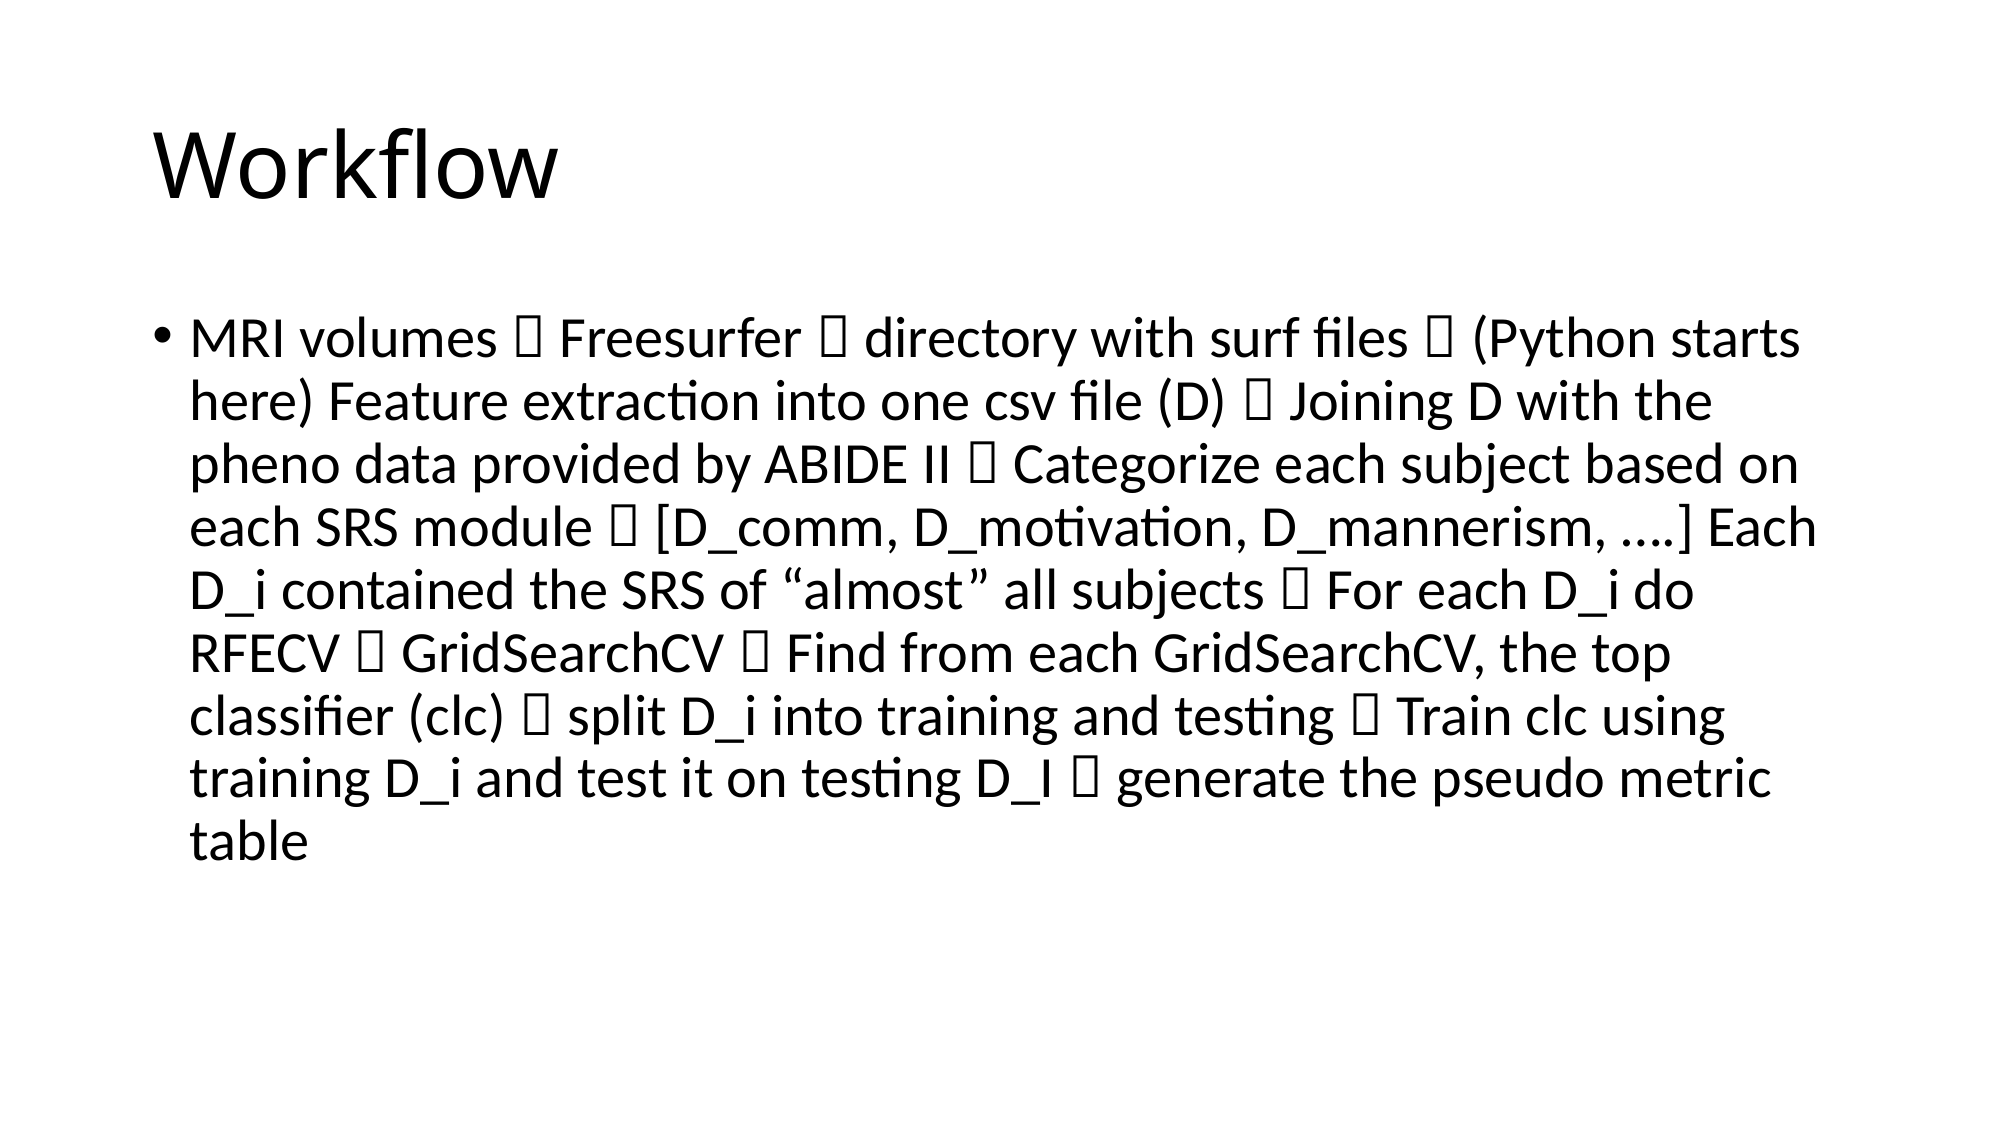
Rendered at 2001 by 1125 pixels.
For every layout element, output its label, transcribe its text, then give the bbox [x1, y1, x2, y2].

title Workflow [137, 59, 1863, 278]
list MRI volumes  Freesurfer  directory with surf files  (Python starts here) Feature extraction into one csv file (D)  Joining D with the pheno data provided by ABIDE II  Categorize each subject based on each SRS module  [D_comm, D_motivation, D_mannerism, ….] Each D_i contained the SRS of “almost” all subjects  For each D_i do RFECV  GridSearchCV  Find from each GridSearchCV, the top classifier (clc)  split D_i into training and testing  Train clc using training D_i and test it on testing D_I  generate the pseudo metric table [137, 299, 1863, 1014]
